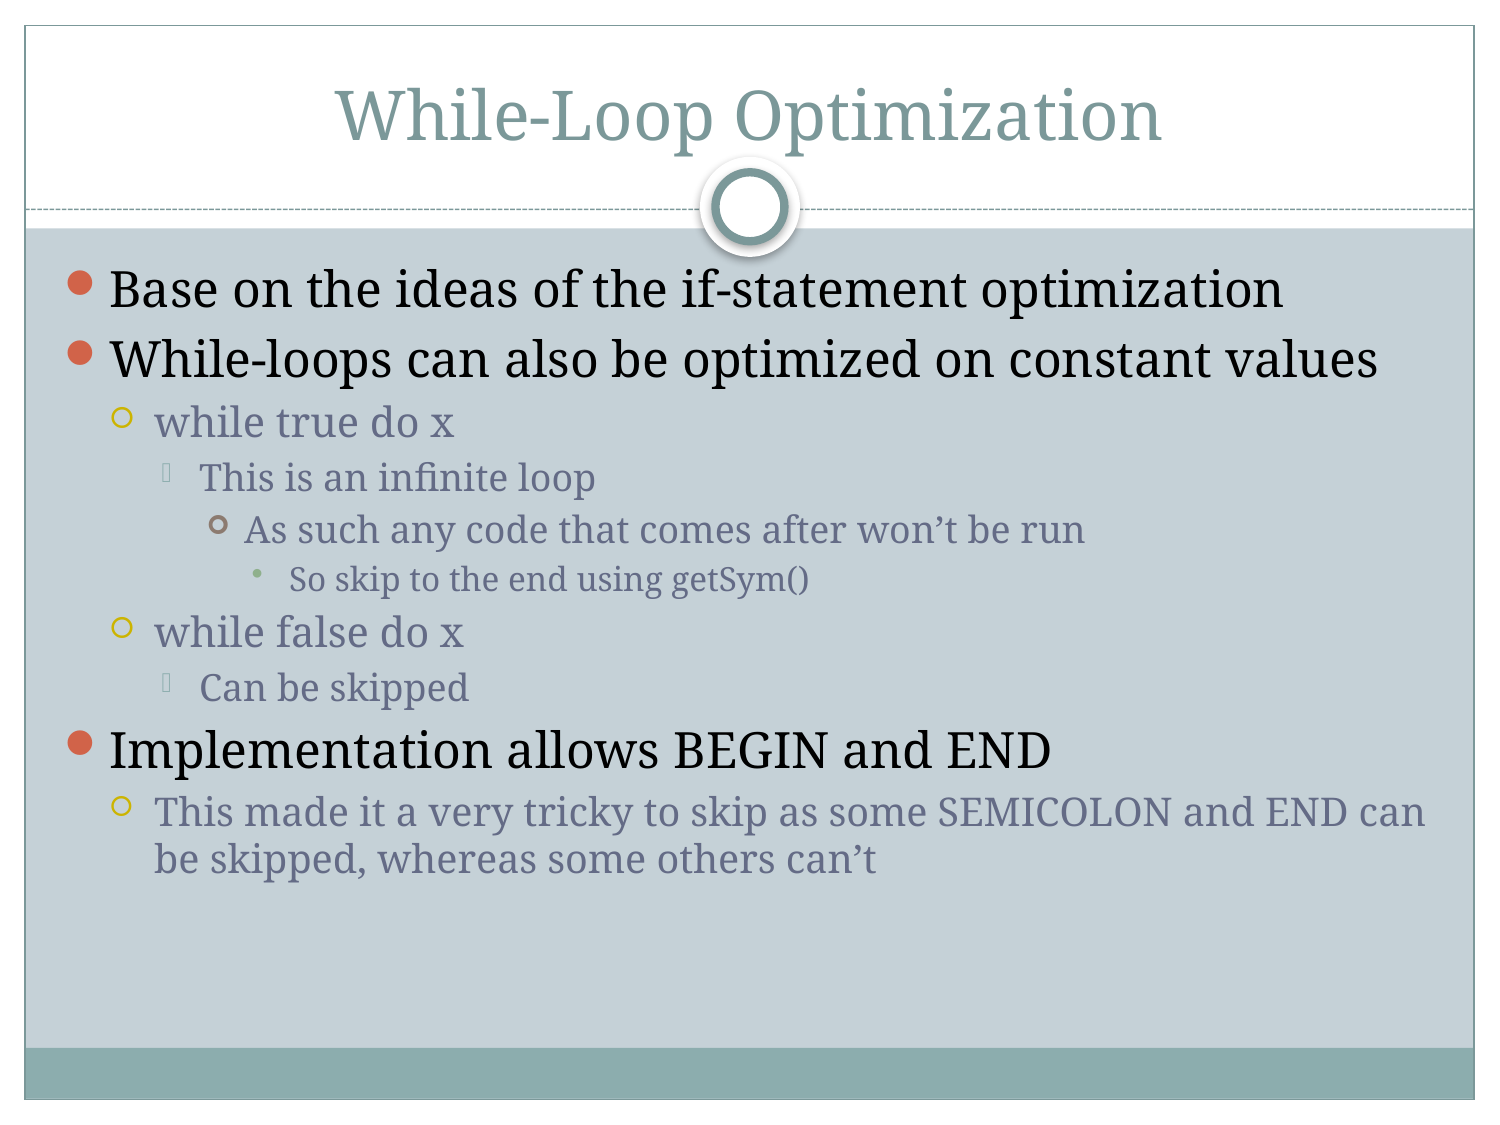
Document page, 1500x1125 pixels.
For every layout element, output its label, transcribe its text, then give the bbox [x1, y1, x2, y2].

list Base on the ideas of the if-statement optimization While-loops can also be optimized on constant values while true do x This is an infinite loop As such any code that comes after won’t be run So skip to the end using getSym() while false do x Can be skipped Implementation allows BEGIN and END This made it a very tricky to skip as some SEMICOLON and END can be skipped, whereas some others can’t [49, 250, 1445, 1001]
title While-Loop Optimization [49, 37, 1450, 162]
